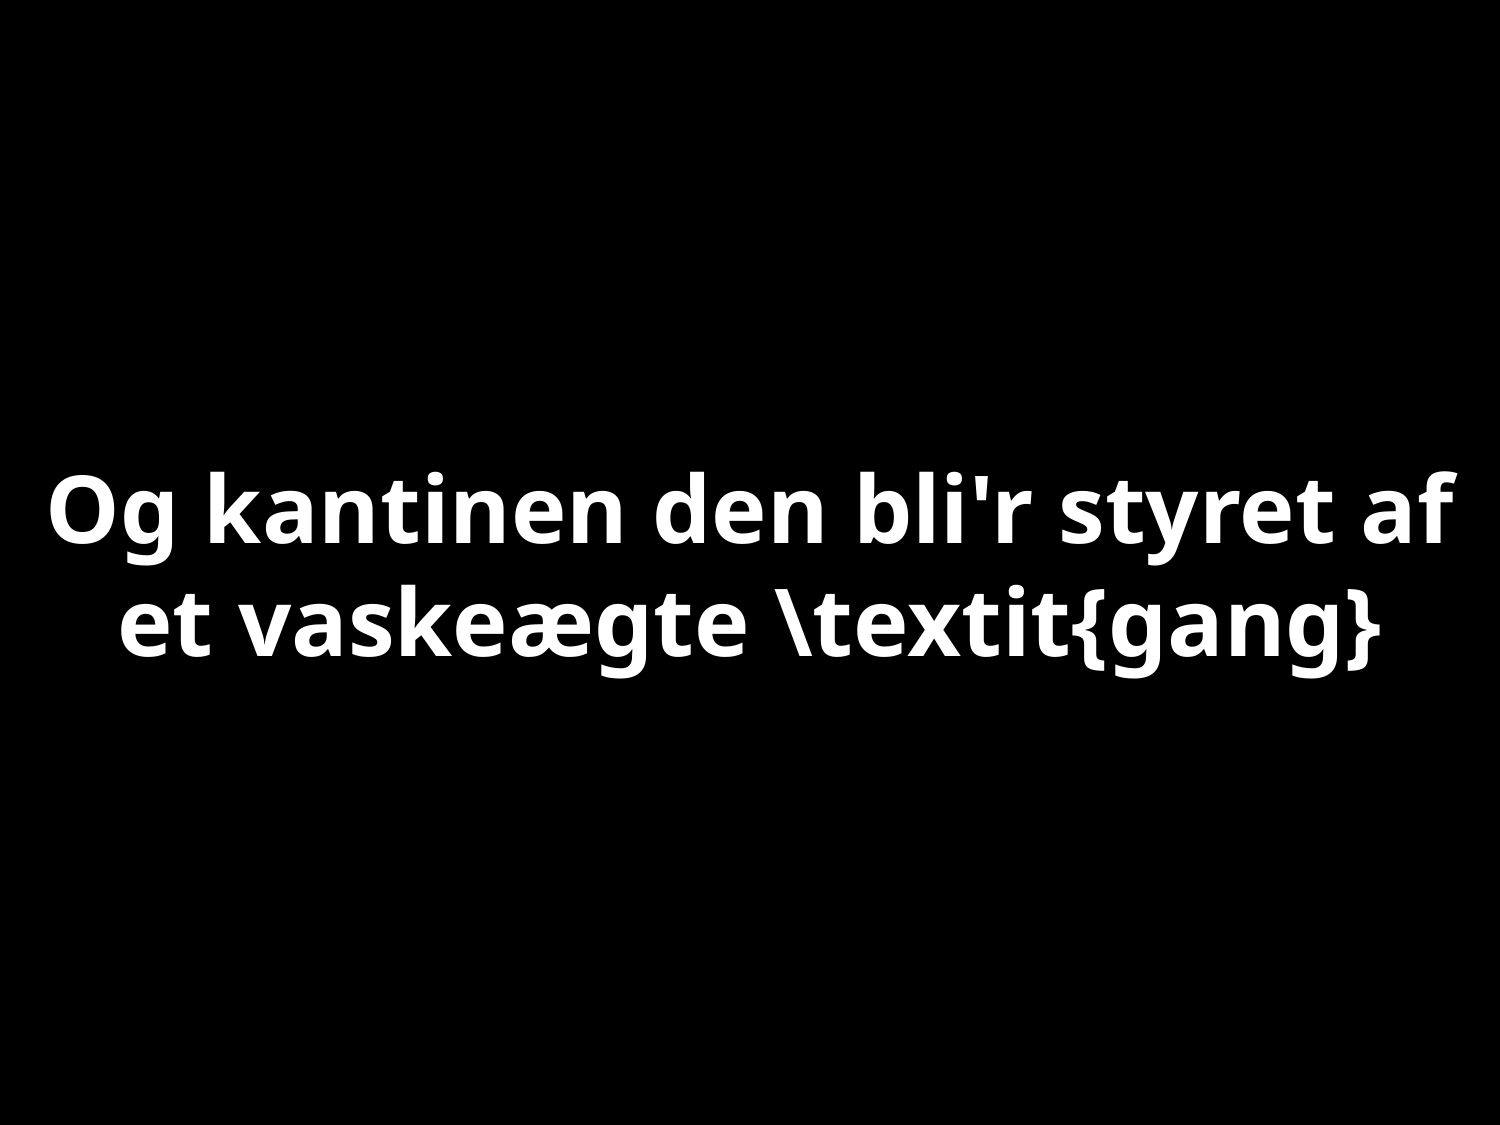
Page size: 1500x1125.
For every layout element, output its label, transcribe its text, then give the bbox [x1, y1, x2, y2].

title Og kantinen den bli'r styret af et vaskeægte \textit{gang} [0, 0, 1500, 1125]
